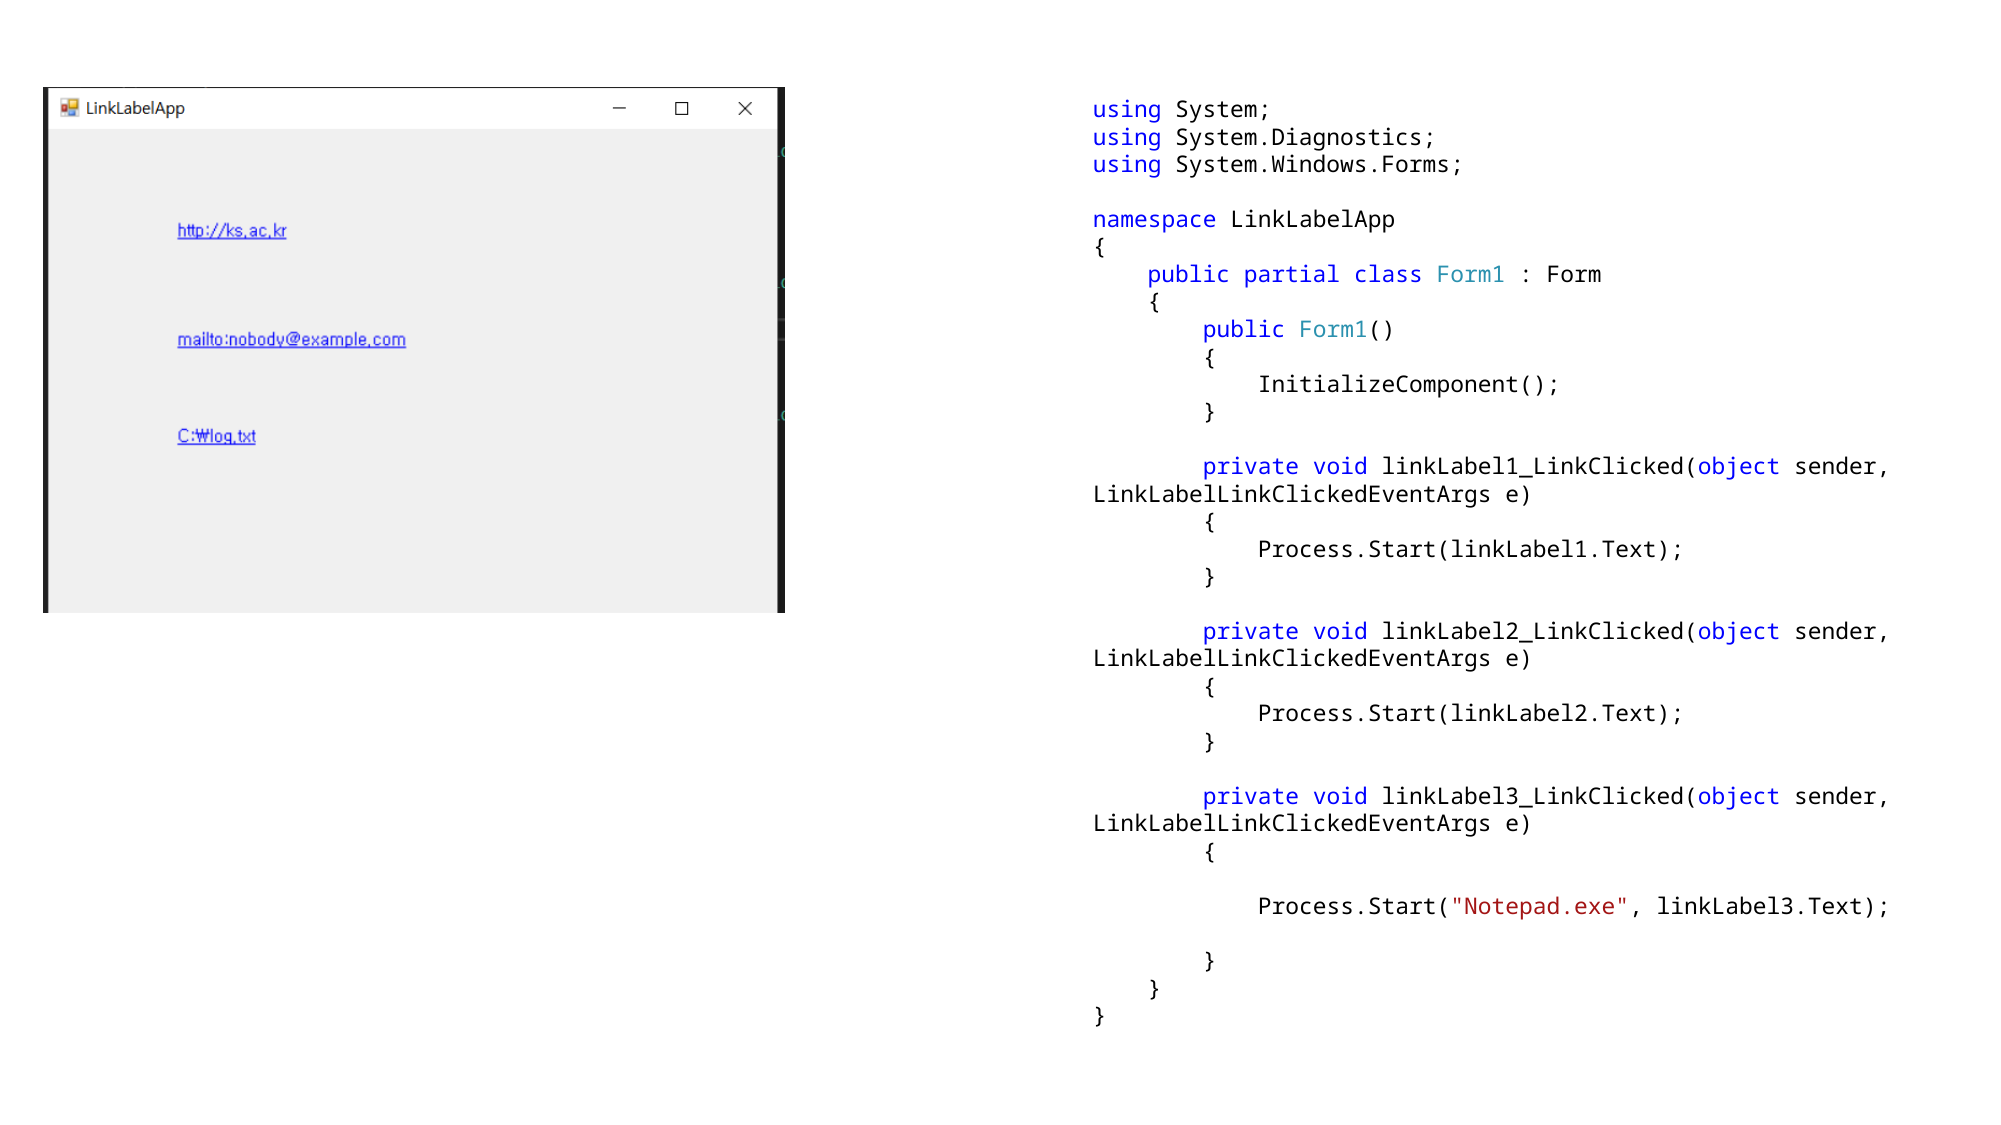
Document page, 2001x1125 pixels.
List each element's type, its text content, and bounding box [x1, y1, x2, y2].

text_box using System; using System.Diagnostics; using System.Windows.Forms; namespace LinkLabelApp { public partial class Form1 : Form { public Form1() { InitializeComponent(); } private void linkLabel1_LinkClicked(object sender, LinkLabelLinkClickedEventArgs e) { Process.Start(linkLabel1.Text); } private void linkLabel2_LinkClicked(object sender, LinkLabelLinkClickedEventArgs e) { Process.Start(linkLabel2.Text); } private void linkLabel3_LinkClicked(object sender, LinkLabelLinkClickedEventArgs e) { Process.Start("Notepad.exe", linkLabel3.Text); } } } [1078, 87, 1944, 1036]
picture [43, 87, 785, 613]
